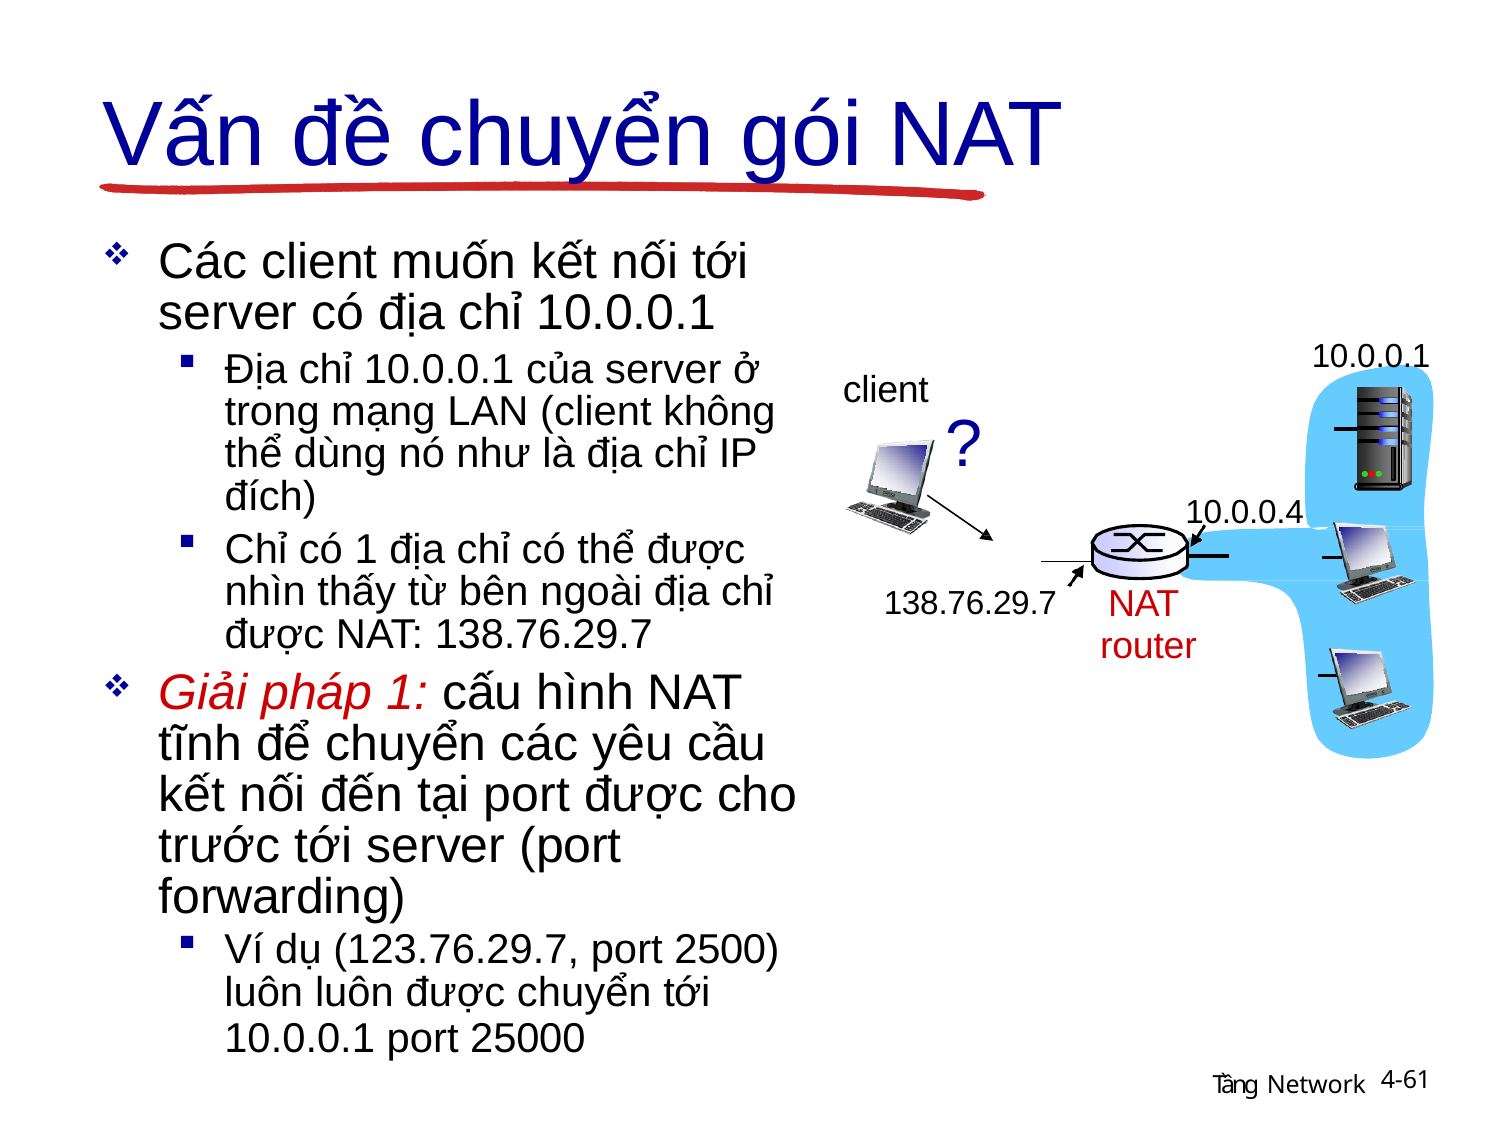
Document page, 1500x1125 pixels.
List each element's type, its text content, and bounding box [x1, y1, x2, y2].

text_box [1174, 743, 1434, 759]
picture [99, 181, 986, 201]
footer Tầng Network [1210, 1066, 1372, 1125]
text_box Địa chỉ 10.0.0.1 của server ở trong mạng LAN (client không thể dùng nó như là địa chỉ IP đích) Chỉ có 1 địa chỉ có thể được nhìn thấy từ bên ngoài địa chỉ được NAT: 138.76.29.7 [175, 339, 778, 657]
text_box Các client muốn kết nối tới server có địa chỉ 10.0.0.1 [100, 225, 753, 340]
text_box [823, 434, 994, 542]
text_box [1174, 364, 1434, 386]
text_box 138.76.29.7 [881, 579, 1035, 622]
text_box Giải pháp 1: cấu hình NAT tĩnh để chuyển các yêu cầu kết nối đến tại port được cho trước tới server (port forwarding) Ví dụ (123.76.29.7, port 2500) luôn luôn được chuyển tới 10.0.0.1 port 25000 [100, 657, 800, 1061]
text_box ? [942, 397, 985, 433]
text_box client [840, 362, 933, 410]
text_box 10.0.0.1 [1309, 332, 1435, 365]
title Vấn đề chuyển gói NAT [12, 0, 1488, 262]
slide_number 4-66 [1200, 1061, 1454, 1125]
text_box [1040, 386, 1436, 737]
